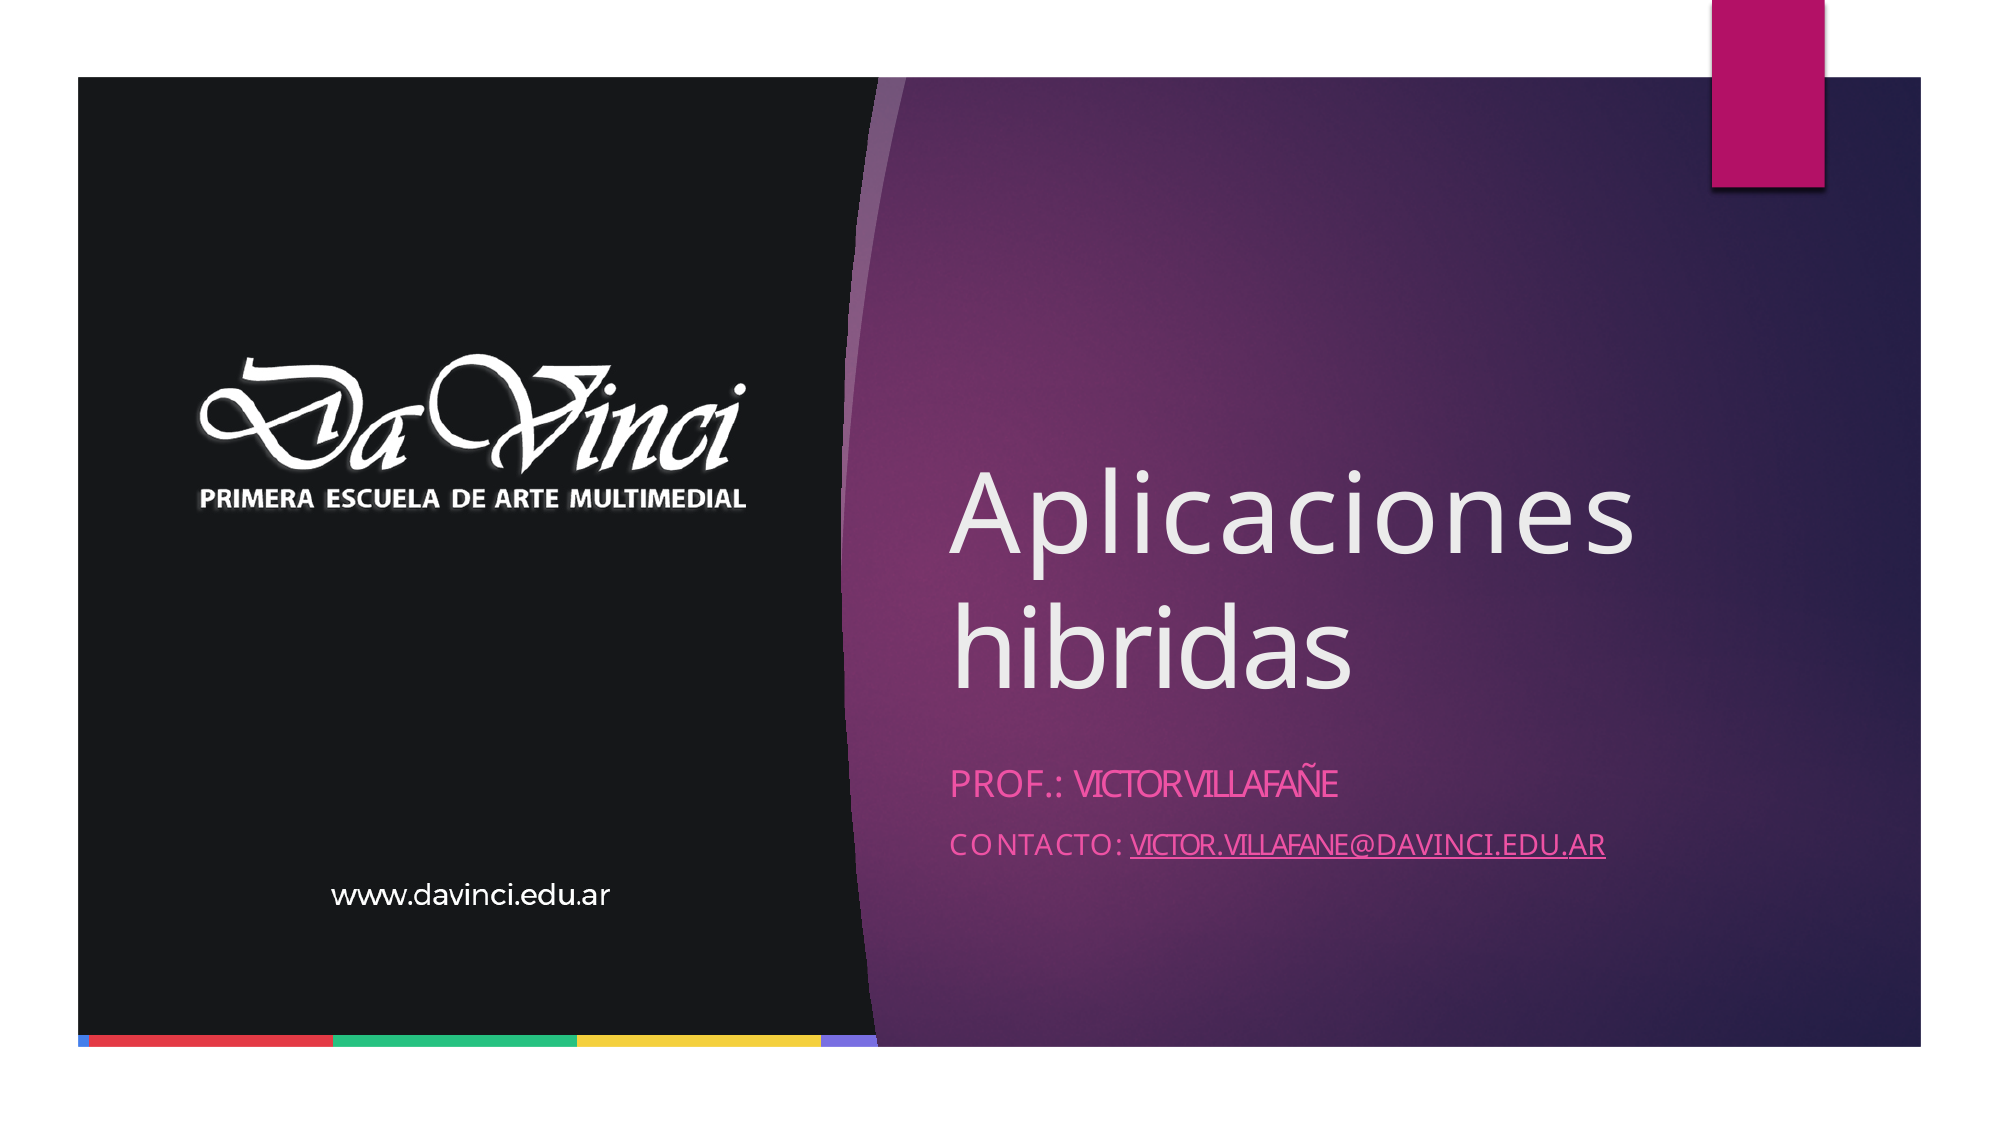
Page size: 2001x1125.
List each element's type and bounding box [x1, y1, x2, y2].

text_box [0, 0, 2000, 1125]
